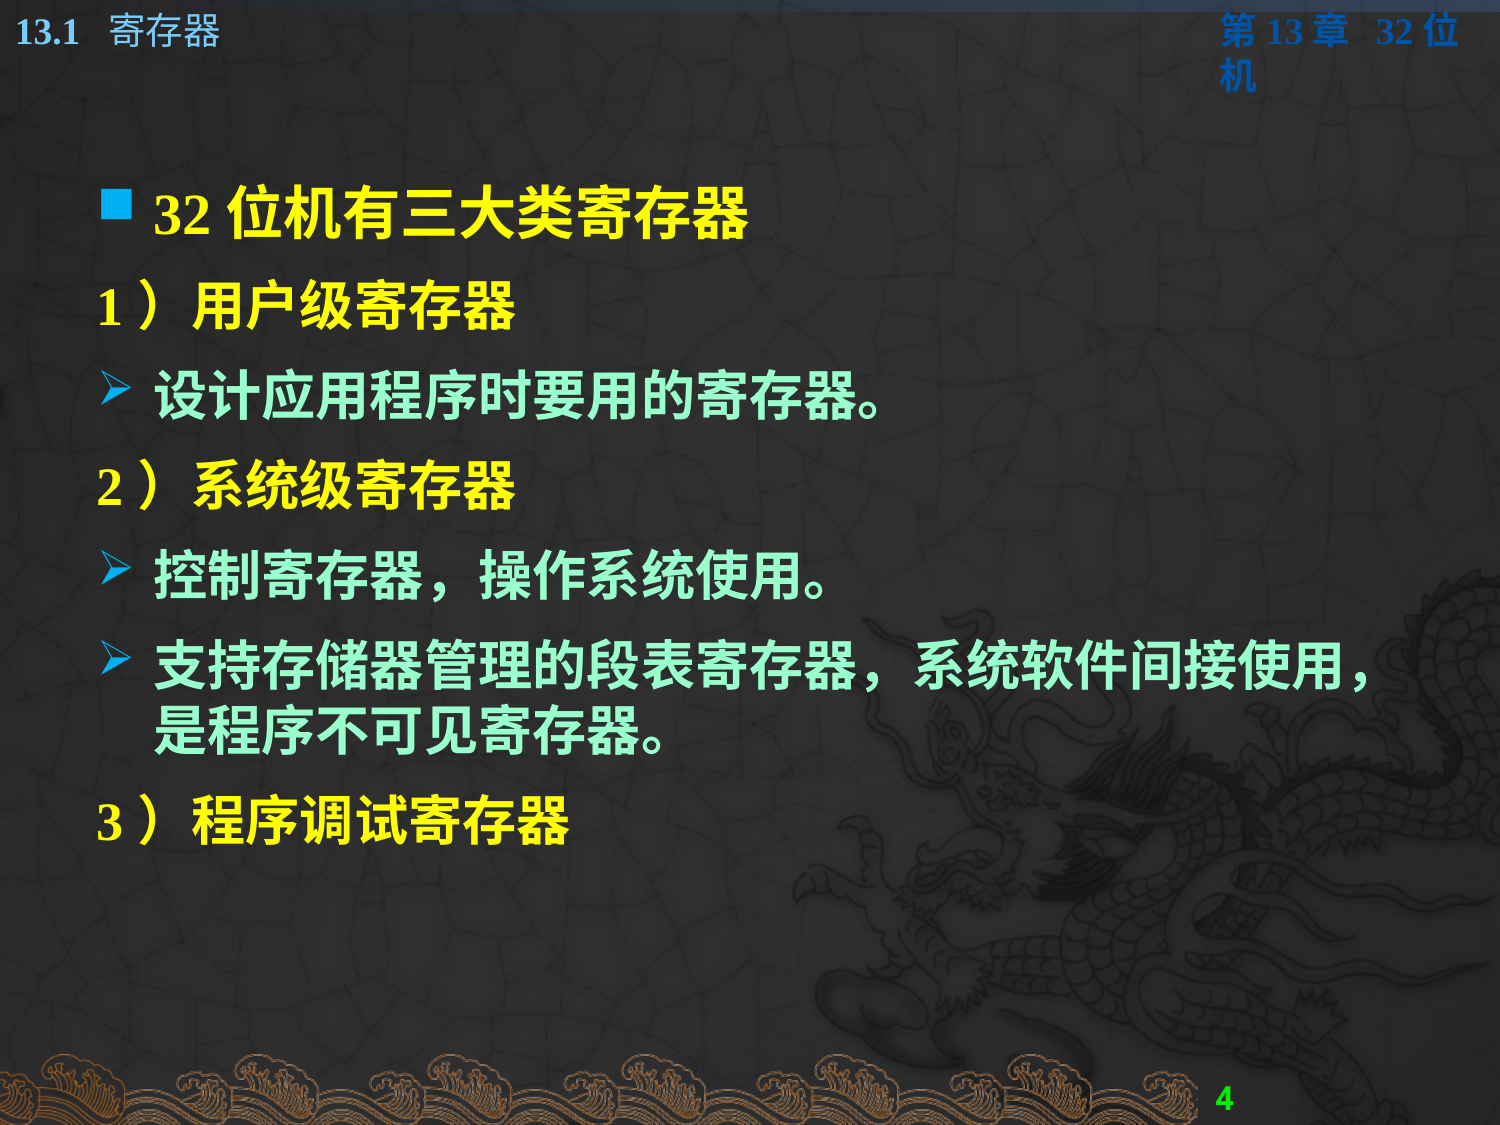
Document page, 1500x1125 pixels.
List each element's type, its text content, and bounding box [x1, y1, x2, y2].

list 32位机有三大类寄存器 1）用户级寄存器 设计应用程序时要用的寄存器。 2）系统级寄存器 控制寄存器，操作系统使用。 支持存储器管理的段表寄存器，系统软件间接使用，是程序不可见寄存器。 3）程序调试寄存器 [82, 169, 1433, 1053]
